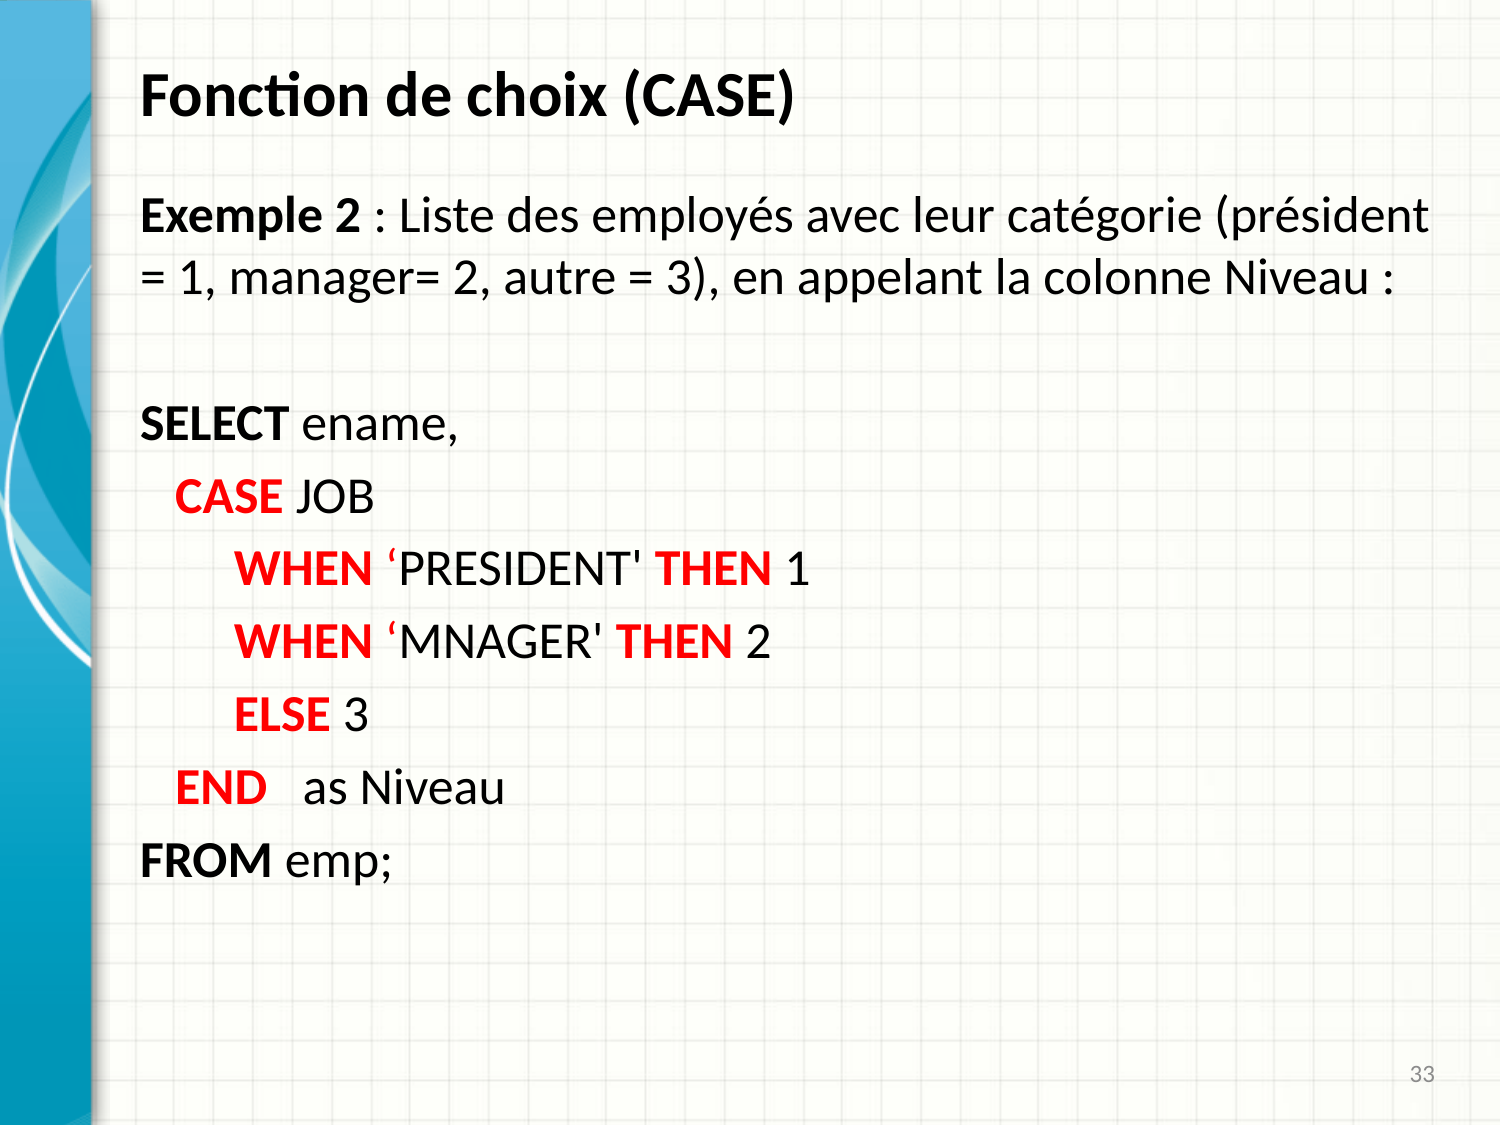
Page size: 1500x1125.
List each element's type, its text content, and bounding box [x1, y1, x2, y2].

picture [0, 0, 1500, 1125]
slide_number 33 [1100, 1042, 1450, 1103]
title Fonction de choix (CASE) [125, 44, 1450, 138]
list Exemple 2 : Liste des employés avec leur catégorie (président = 1, manager= 2, autre = 3), en appelant la colonne Niveau : SELECT ename, CASE JOB WHEN ‘PRESIDENT' THEN 1 WHEN ‘MNAGER' THEN 2 ELSE 3 END as Niveau FROM emp; [125, 172, 1450, 967]
